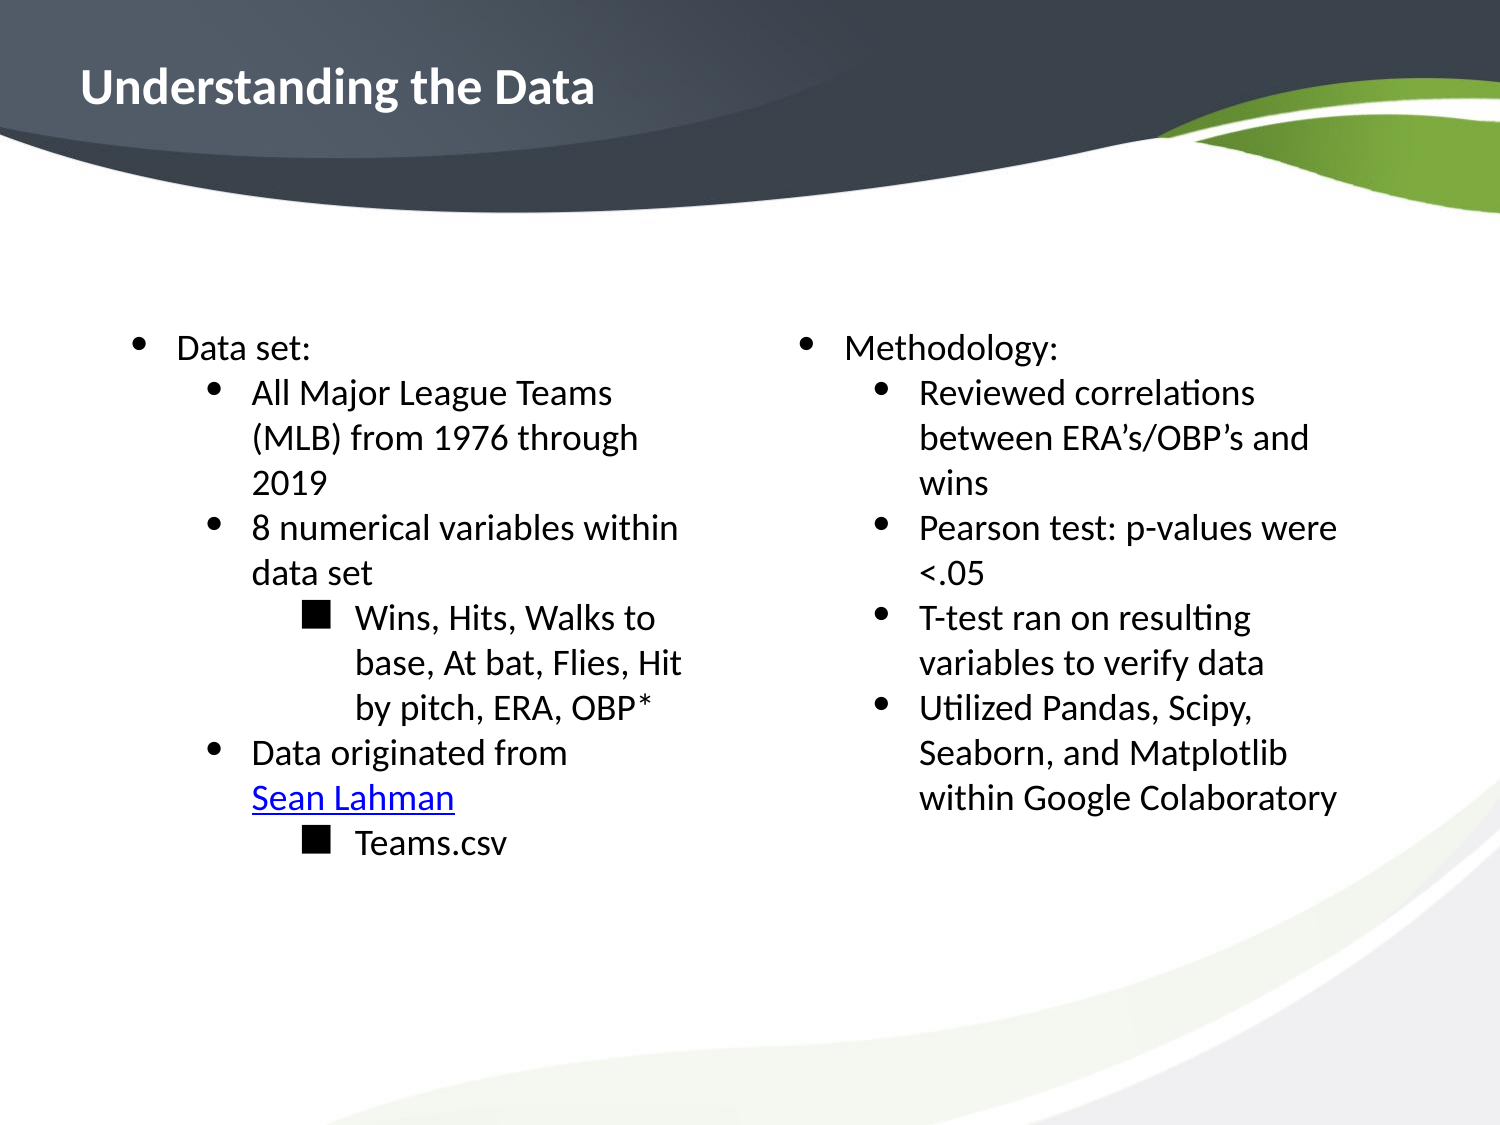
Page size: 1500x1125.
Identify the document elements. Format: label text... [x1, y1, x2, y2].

title Understanding the Data [64, 18, 1322, 150]
picture [0, 0, 1500, 1125]
text_box Data set: All Major League Teams (MLB) from 1976 through 2019 8 numerical variables within data set Wins, Hits, Walks to base, At bat, Flies, Hit by pitch, ERA, OBP* Data originated from Sean Lahman Teams.csv [114, 315, 718, 916]
text_box Methodology: Reviewed correlations between ERA’s/OBP’s and wins Pearson test: p-values were <.05 T-test ran on resulting variables to verify data Utilized Pandas, Scipy, Seaborn, and Matplotlib within Google Colaboratory [782, 315, 1386, 871]
